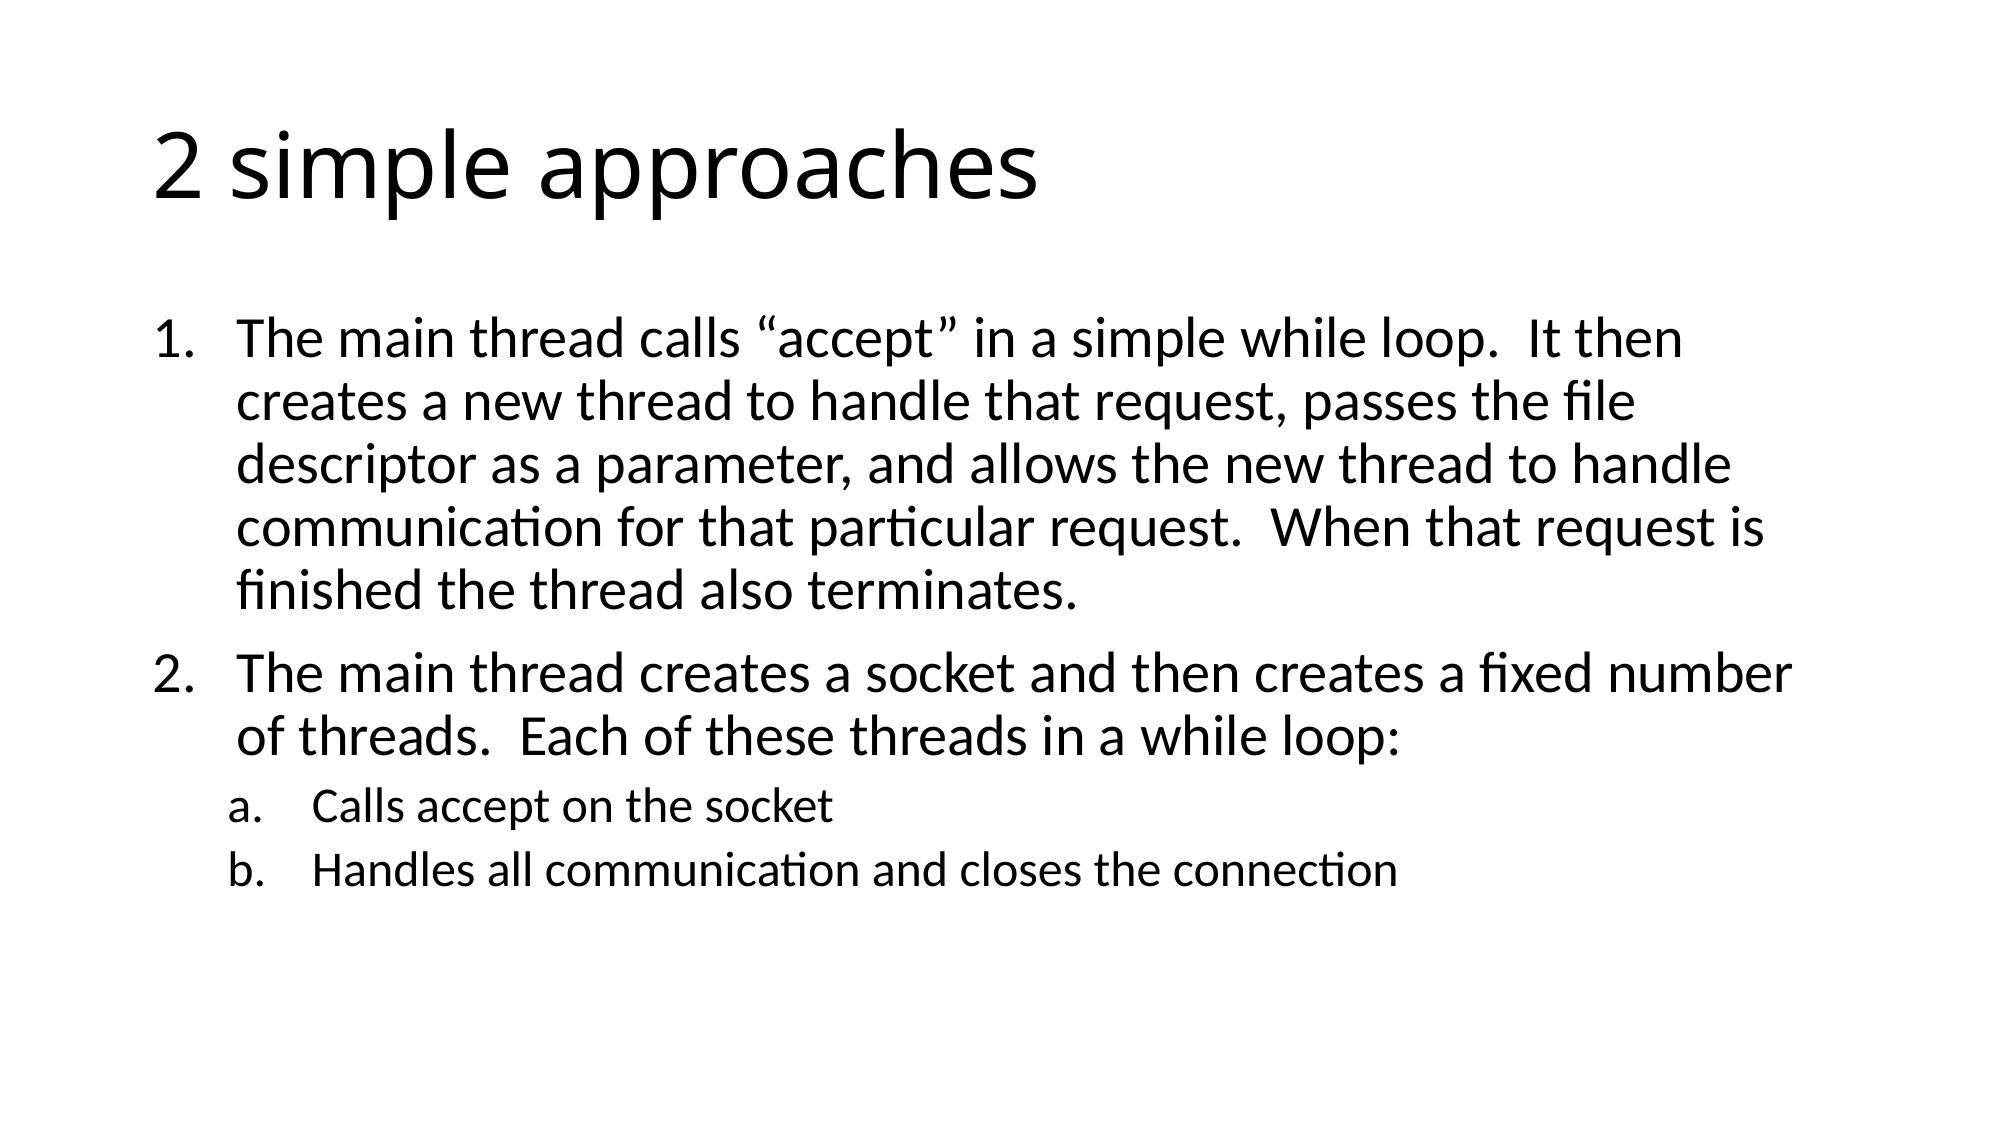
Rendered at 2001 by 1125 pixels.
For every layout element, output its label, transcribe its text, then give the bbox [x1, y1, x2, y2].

list The main thread calls “accept” in a simple while loop. It then creates a new thread to handle that request, passes the file descriptor as a parameter, and allows the new thread to handle communication for that particular request. When that request is finished the thread also terminates. The main thread creates a socket and then creates a fixed number of threads. Each of these threads in a while loop: Calls accept on the socket Handles all communication and closes the connection [137, 299, 1863, 1014]
title 2 simple approaches [137, 59, 1863, 278]
